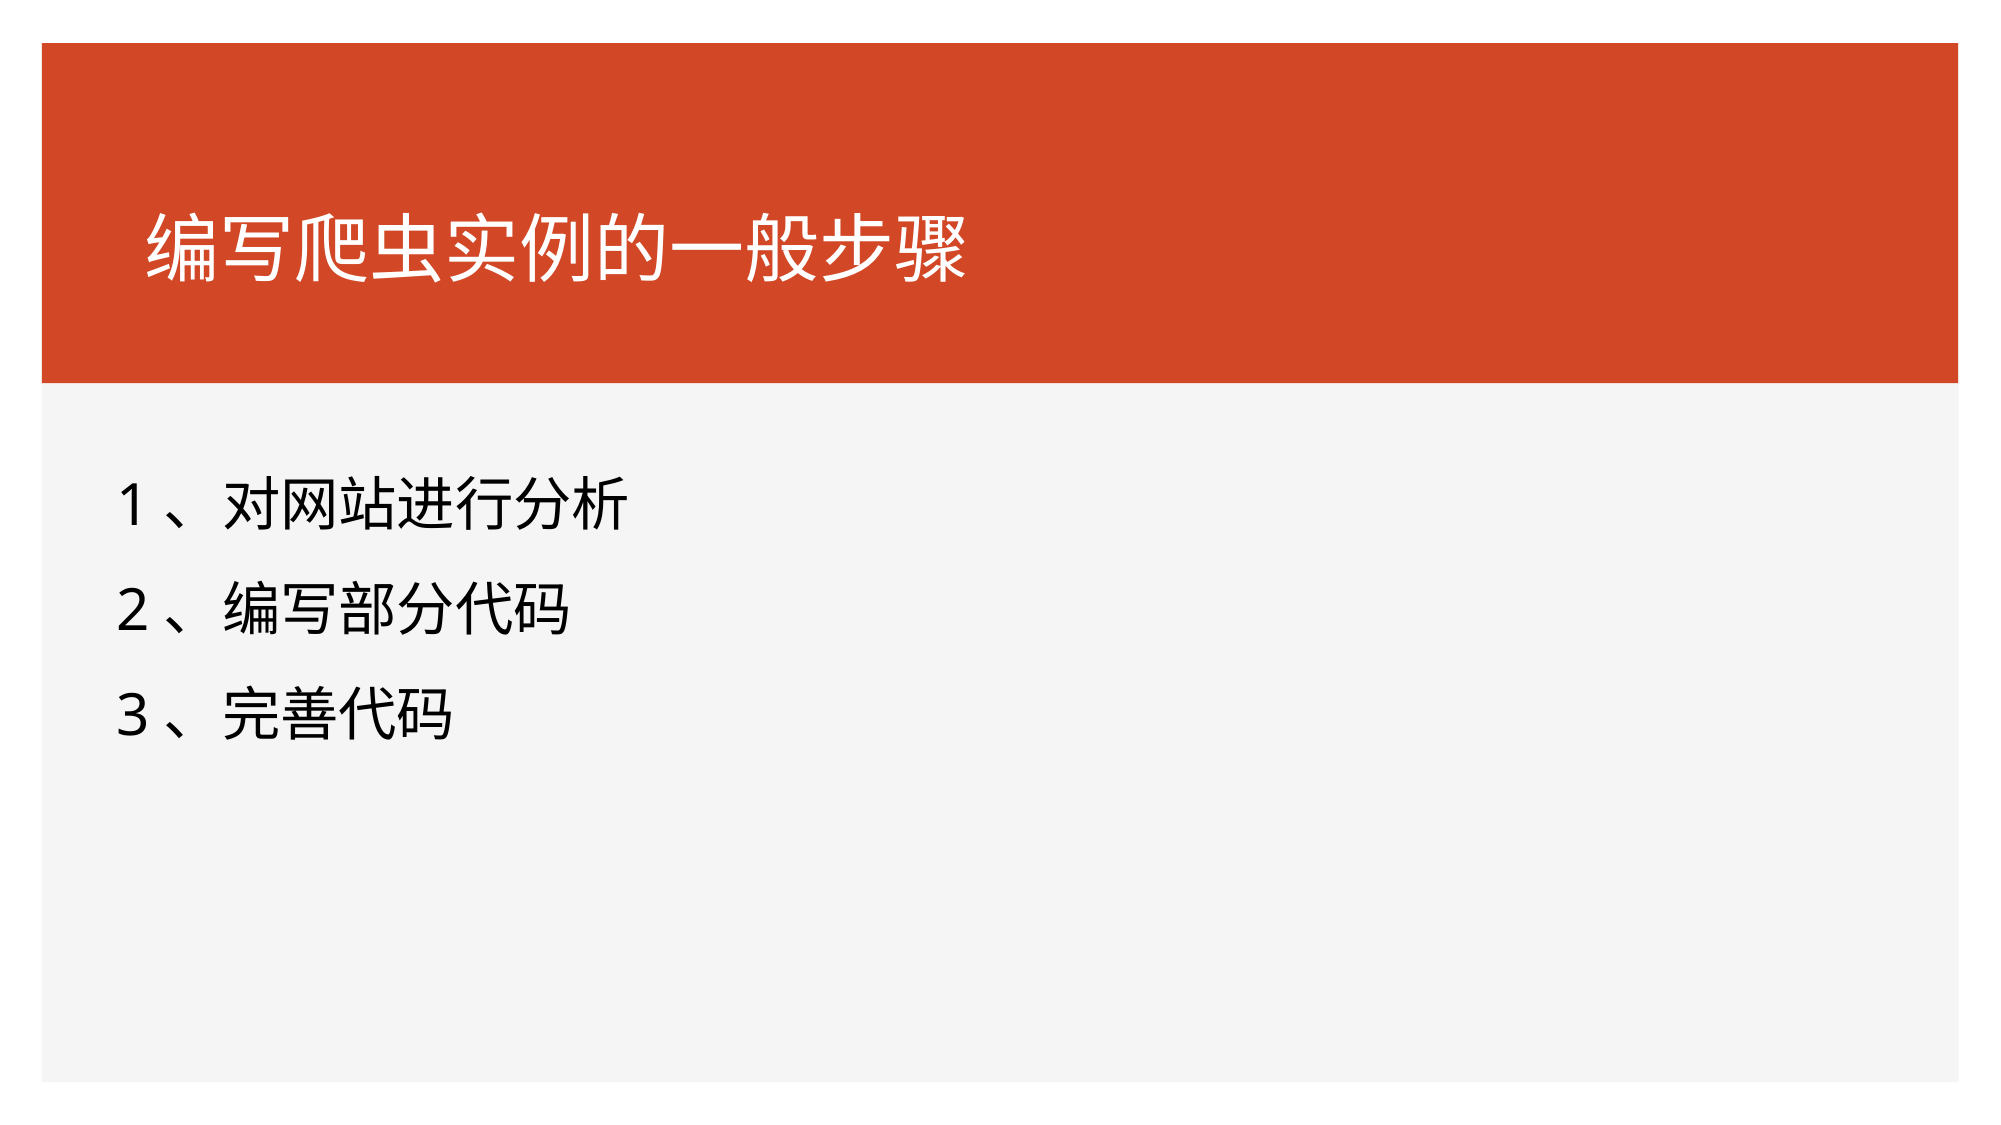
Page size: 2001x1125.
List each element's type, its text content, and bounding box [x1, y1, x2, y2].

title [104, 413, 1901, 898]
text_box 1、对网站进行分析 2、编写部分代码 3、完善代码 [86, 424, 1854, 755]
text_box 编写爬虫实例的一般步骤 [129, 102, 1926, 299]
